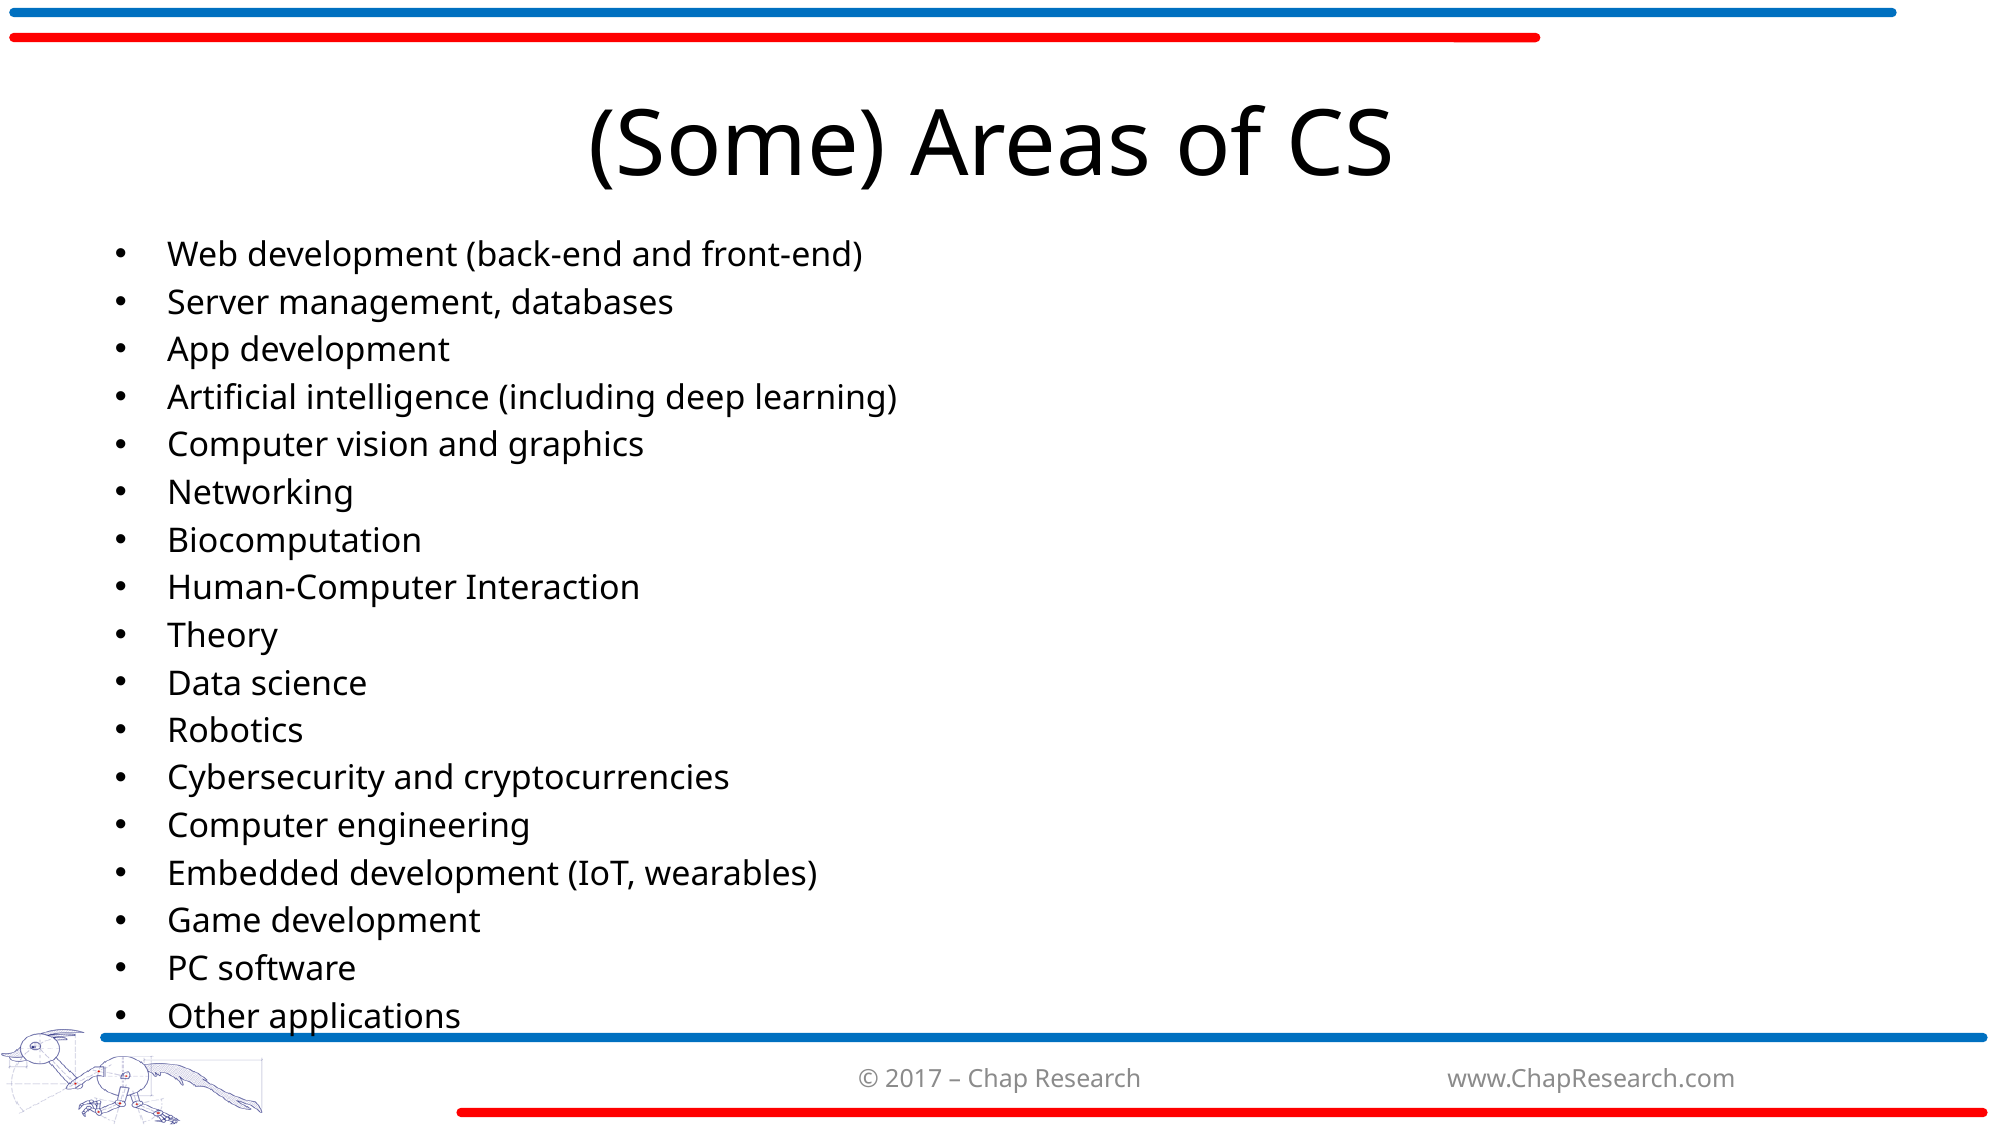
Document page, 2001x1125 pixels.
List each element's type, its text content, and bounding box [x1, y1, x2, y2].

list Web development (back-end and front-end) Server management, databases App development Artificial intelligence (including deep learning) Computer vision and graphics Networking Biocomputation Human-Computer Interaction Theory Data science Robotics Cybersecurity and cryptocurrencies Computer engineering Embedded development (IoT, wearables) Game development PC software Other applications [99, 224, 1900, 1048]
picture [0, 1024, 265, 1125]
title (Some) Areas of CS [33, 45, 1950, 233]
